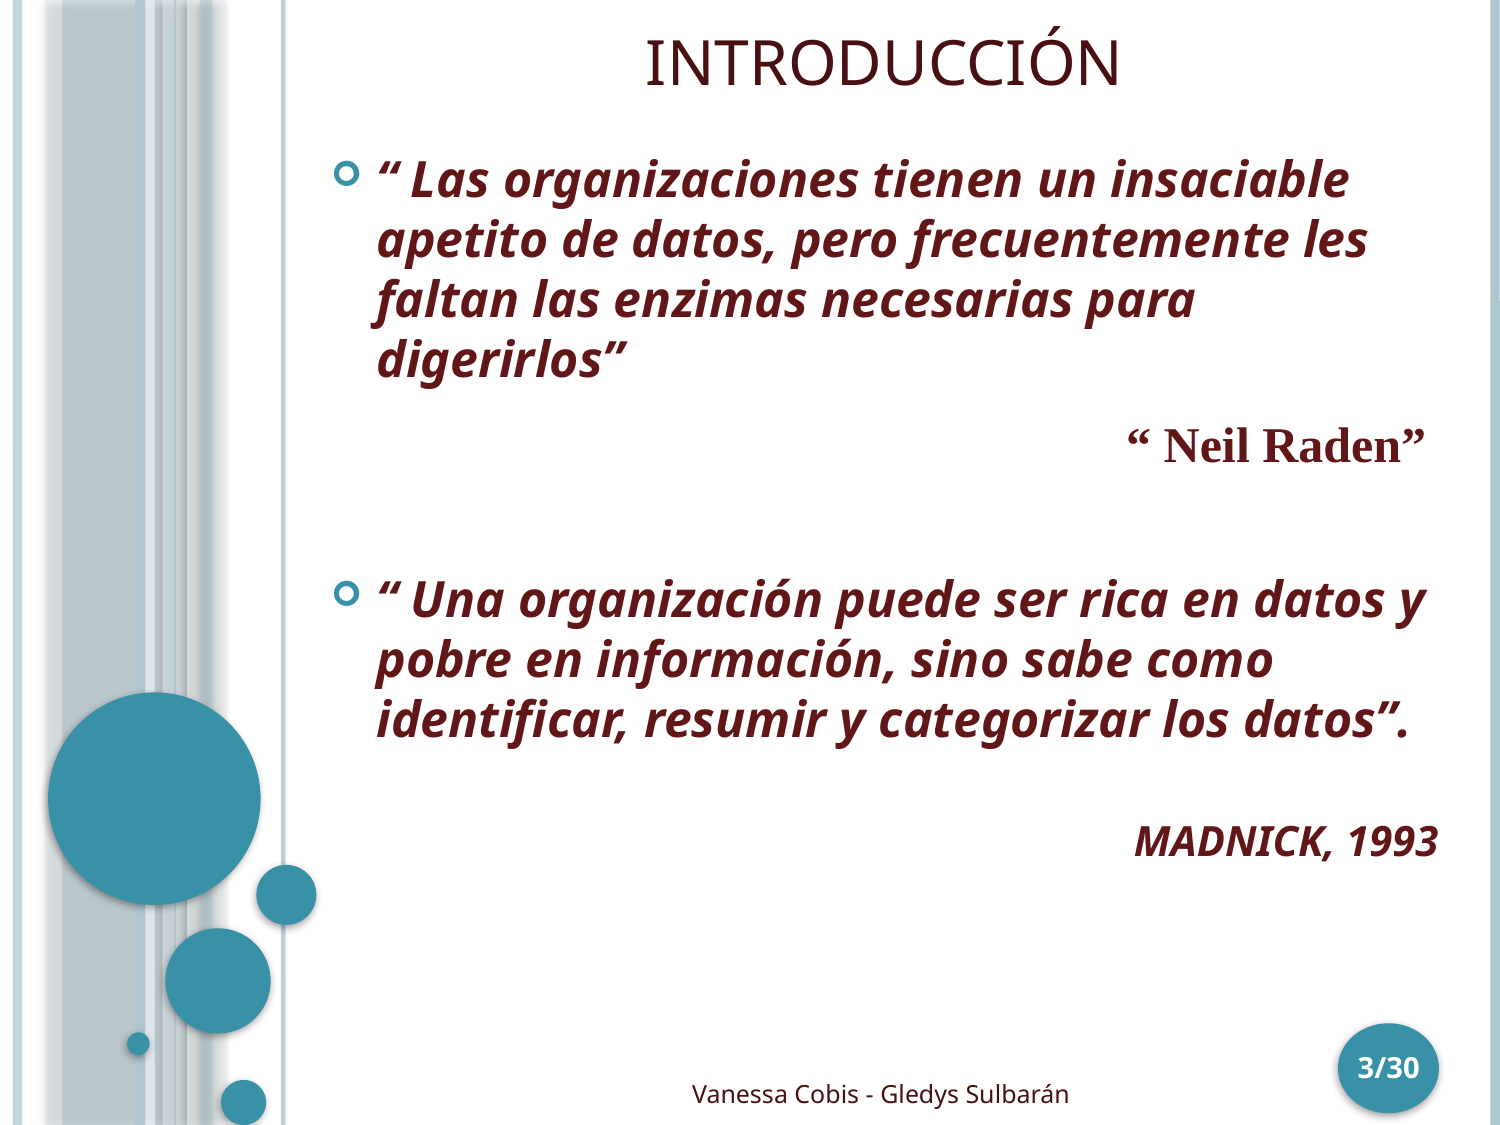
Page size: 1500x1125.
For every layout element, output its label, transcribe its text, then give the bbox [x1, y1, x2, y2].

list “ Las organizaciones tienen un insaciable apetito de datos, pero frecuentemente les faltan las enzimas necesarias para digerirlos” “ Neil Raden” “ Una organización puede ser rica en datos y pobre en información, sino sabe como identificar, resumir y categorizar los datos”. MADNICK, 1993 [316, 140, 1454, 1043]
title Introducción [316, 11, 1454, 106]
slide_number 3/30 [1324, 1043, 1454, 1112]
footer Vanessa Cobis - Gledys Sulbarán [677, 1061, 1137, 1125]
